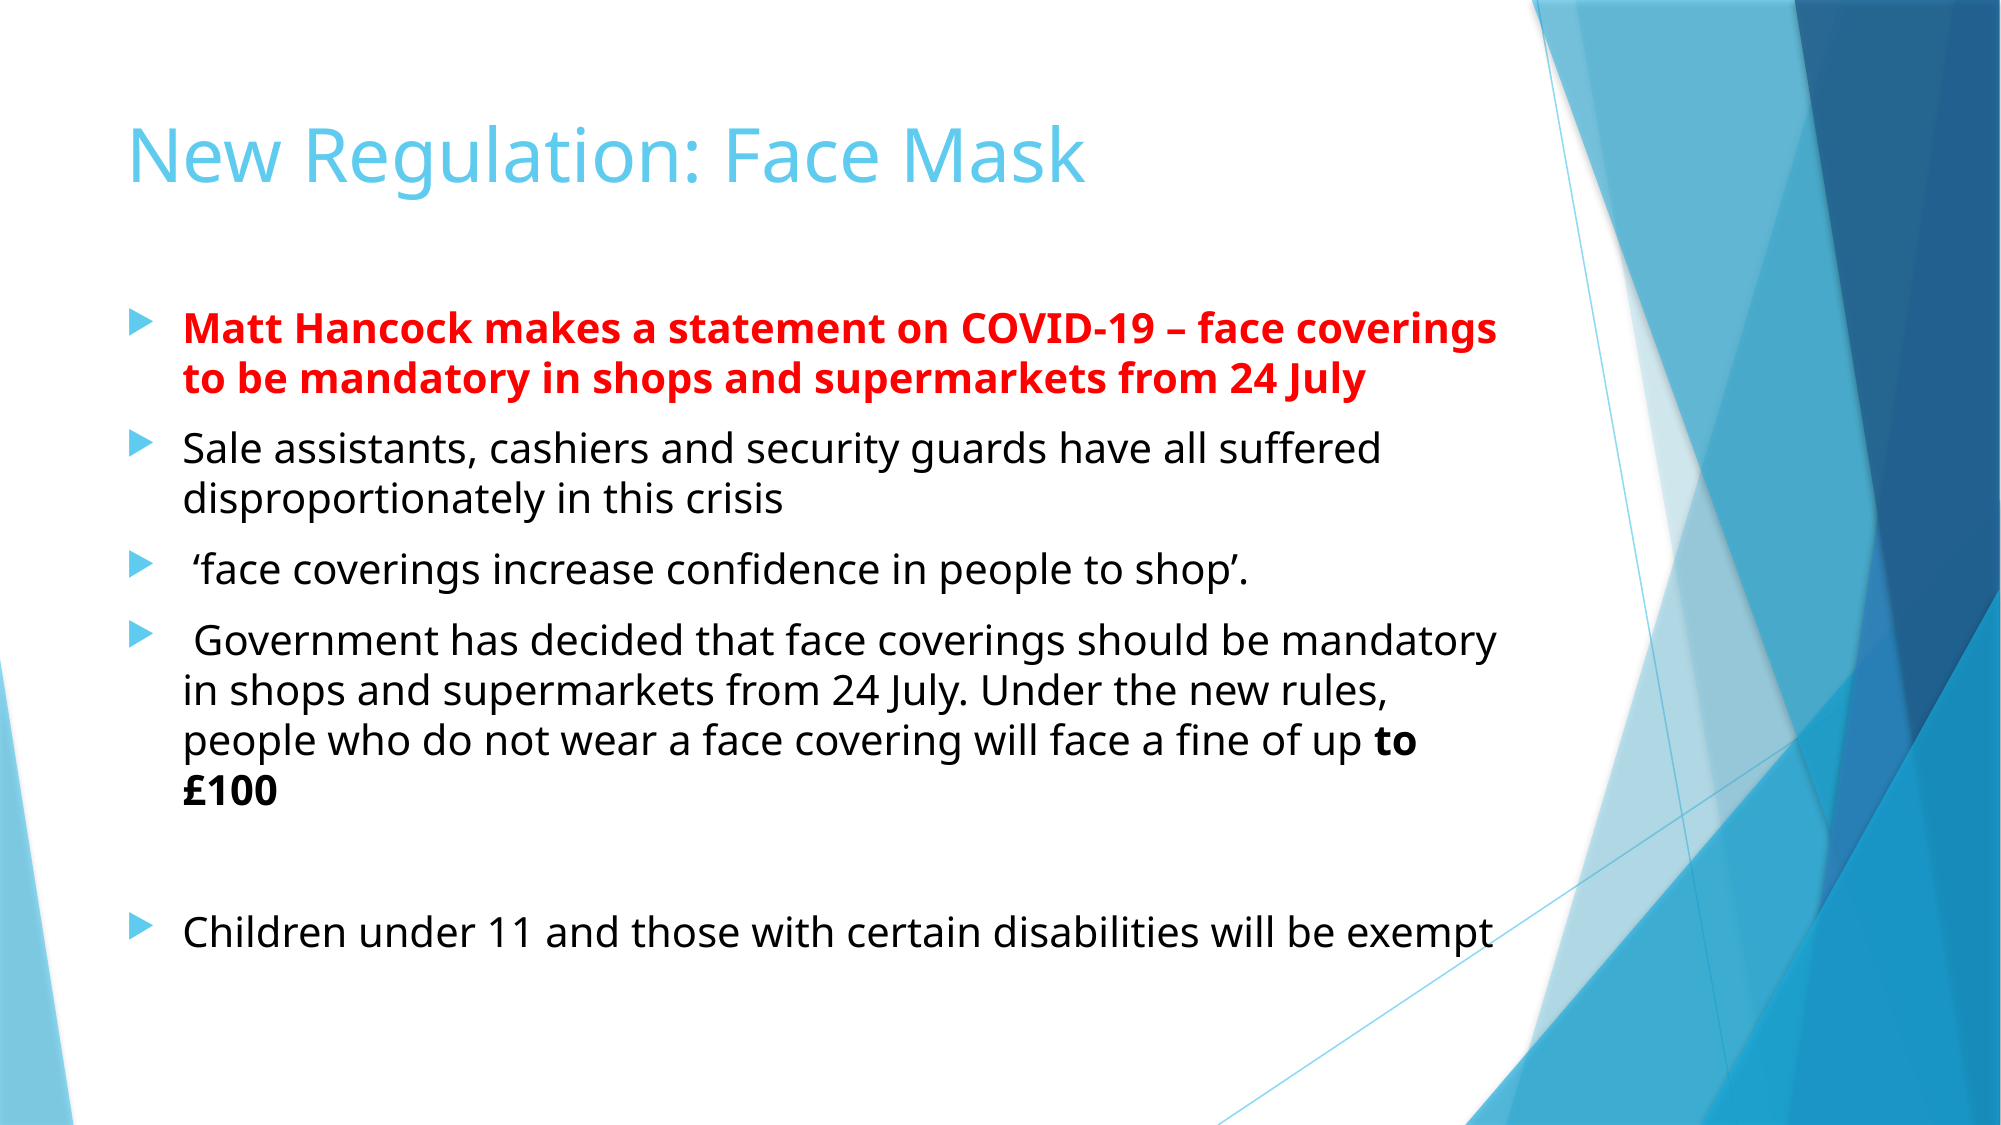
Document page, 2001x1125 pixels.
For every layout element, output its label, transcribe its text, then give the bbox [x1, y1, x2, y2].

list Matt Hancock makes a statement on COVID-19 – face coverings to be mandatory in shops and supermarkets from 24 July Sale assistants, cashiers and security guards have all suffered disproportionately in this crisis ‘face coverings increase confidence in people to shop’. Government has decided that face coverings should be mandatory in shops and supermarkets from 24 July. Under the new rules, people who do not wear a face covering will face a fine of up to £100 Children under 11 and those with certain disabilities will be exempt [111, 293, 1522, 1125]
title New Regulation: Face Mask [111, 99, 1522, 293]
